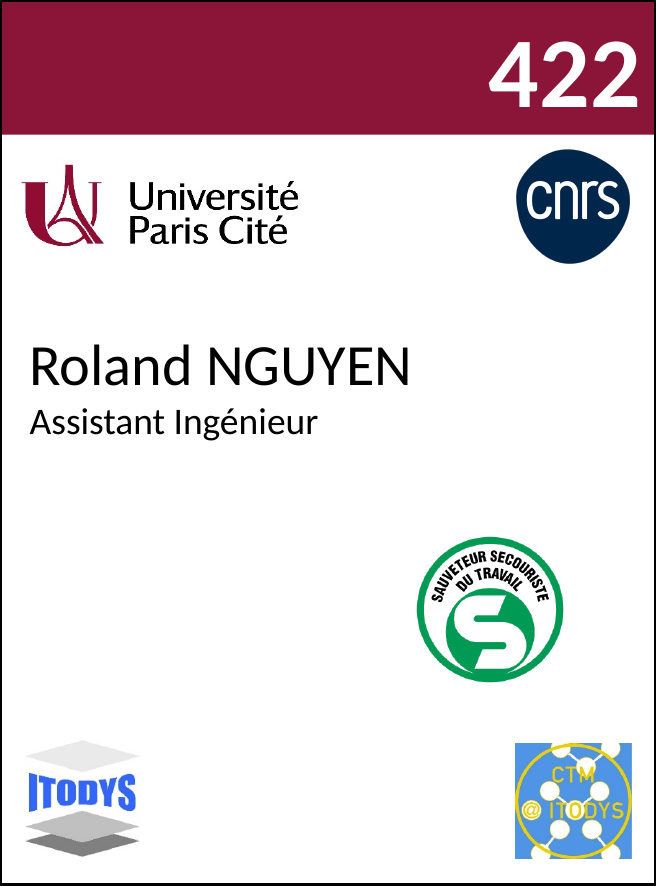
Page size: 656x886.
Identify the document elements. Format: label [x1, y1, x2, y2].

picture [515, 743, 632, 859]
picture [415, 535, 564, 683]
text_box [0, 0, 656, 886]
picture [0, 145, 321, 268]
picture [24, 740, 140, 857]
picture [514, 148, 632, 265]
